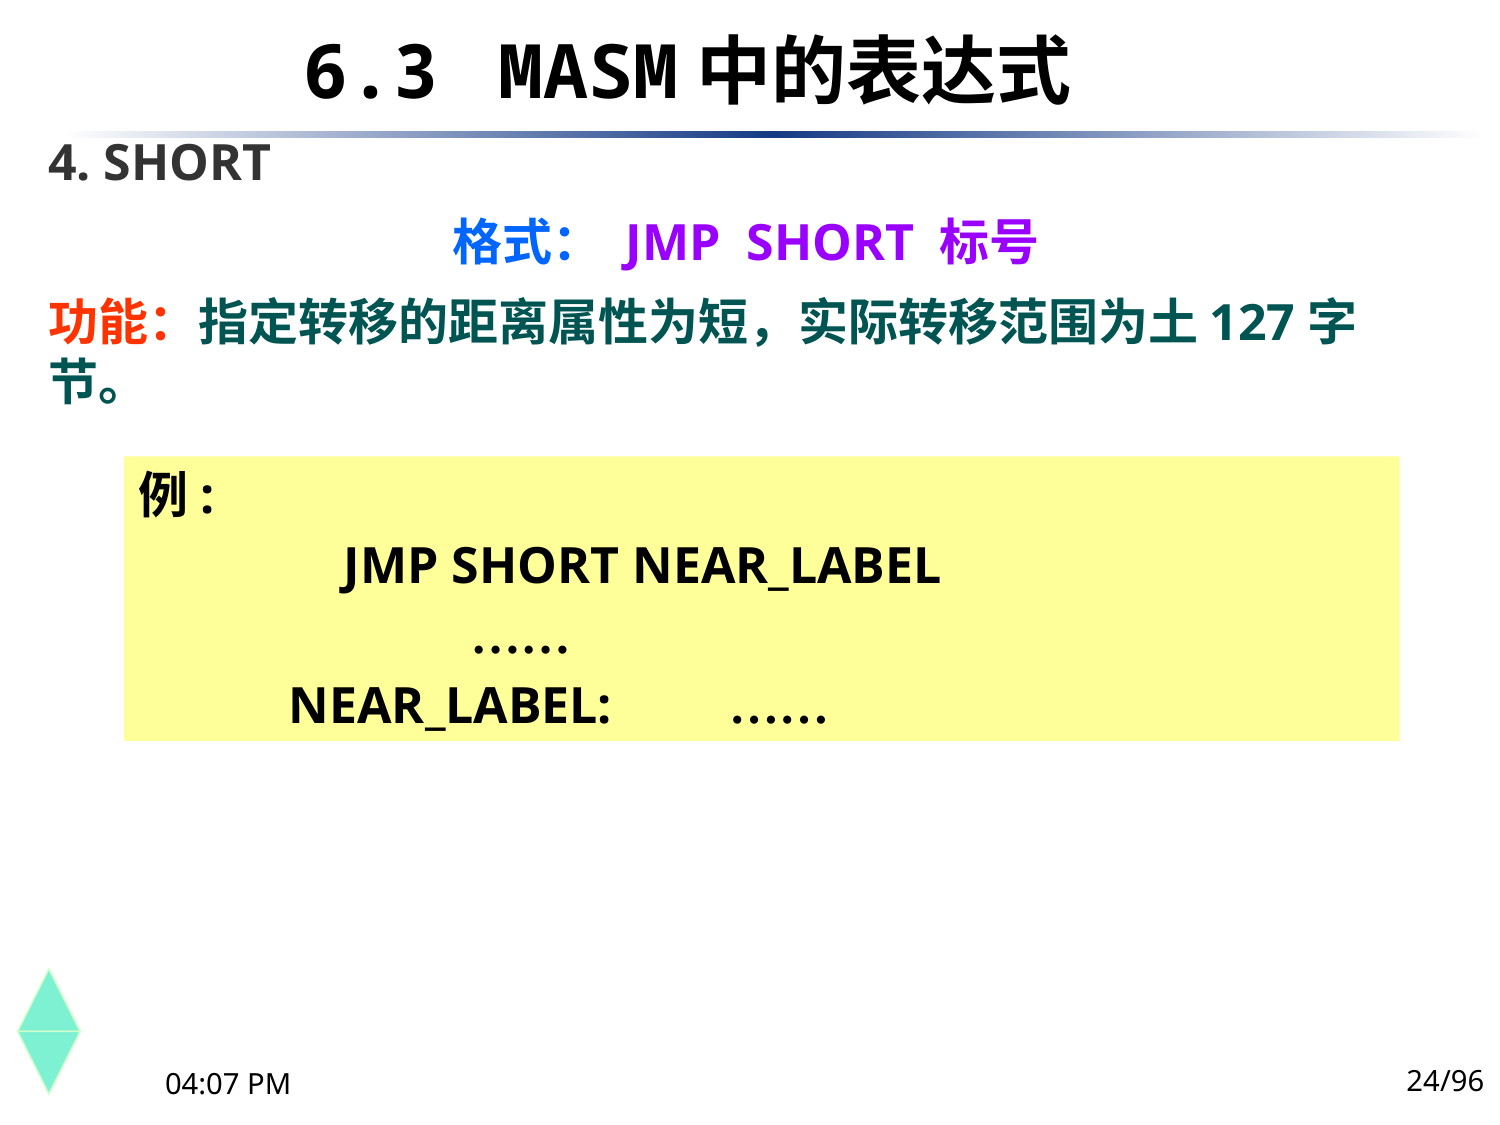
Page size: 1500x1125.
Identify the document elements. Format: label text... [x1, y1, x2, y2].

text_box 4. SHORT 格式： JMP SHORT 标号 功能：指定转移的距离属性为短，实际转移范围为土127字节。 [33, 123, 1459, 418]
slide_number 24/96 [1186, 1034, 1500, 1111]
text_box 例: JMP SHORT NEAR_LABEL …… NEAR_LABEL: …… [123, 456, 1400, 741]
text_box 6.3 MASM中的表达式 [289, 23, 1211, 114]
slide_number 下午10时44分 [149, 1037, 463, 1113]
